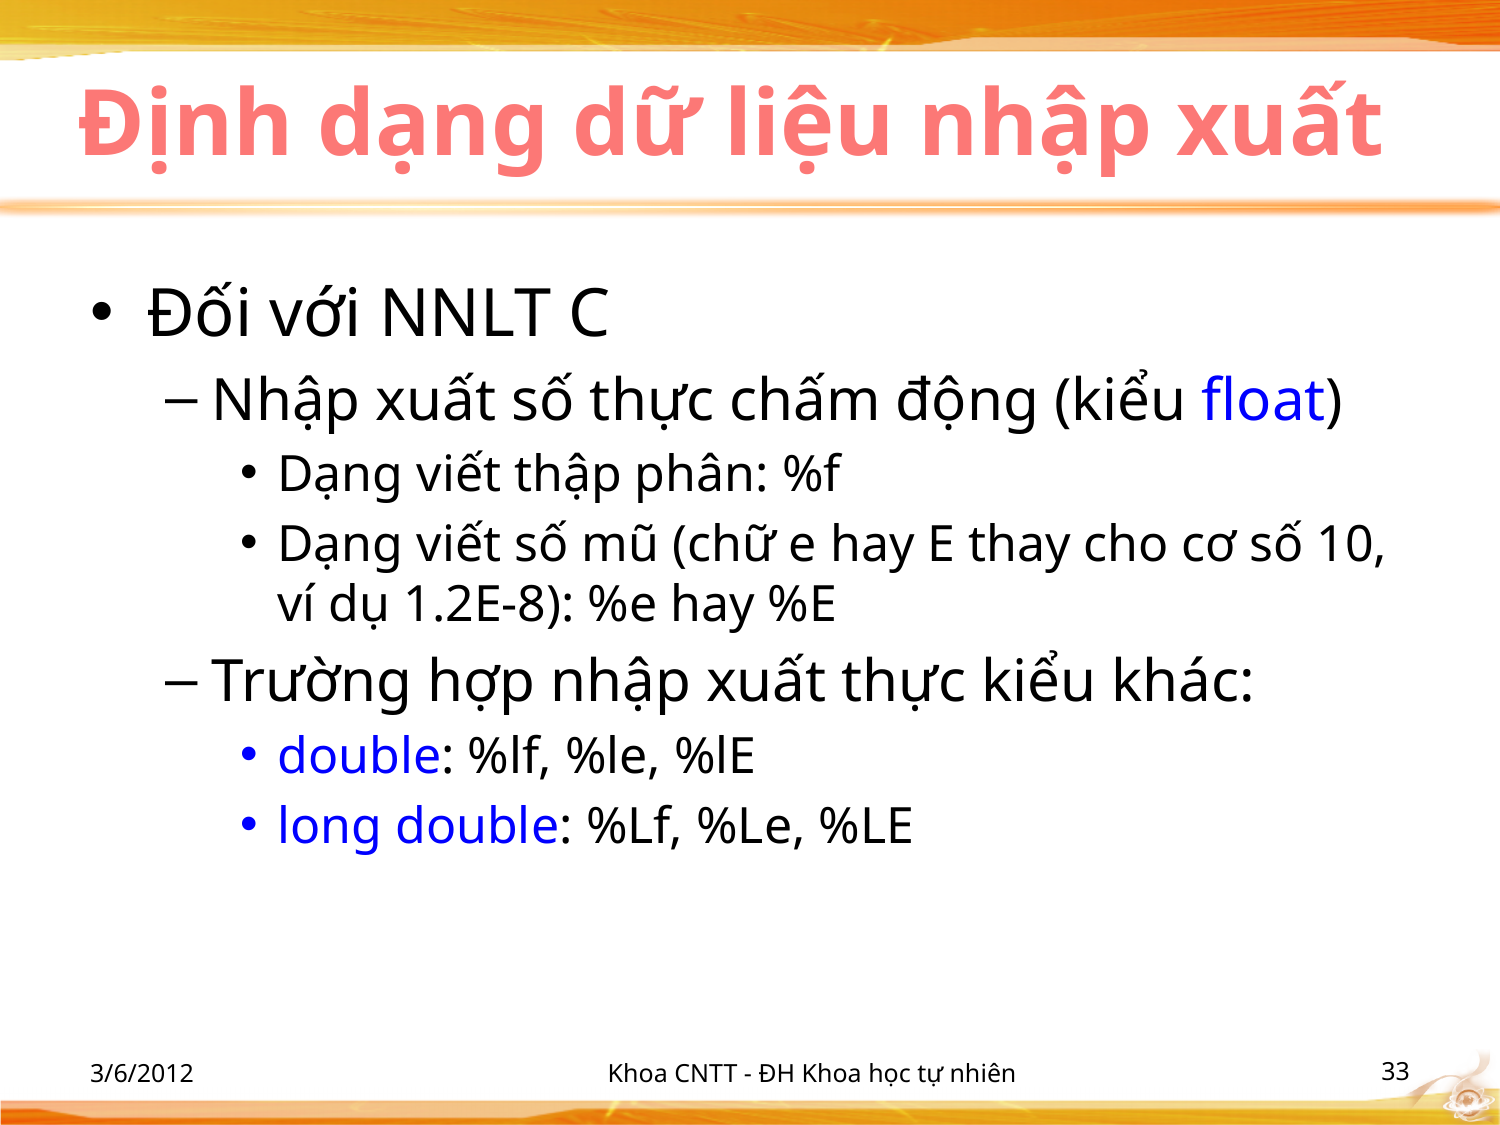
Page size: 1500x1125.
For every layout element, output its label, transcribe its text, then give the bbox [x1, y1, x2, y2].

slide_number ‹#› [1337, 1042, 1425, 1103]
list Đối với NNLT C Nhập xuất số thực chấm động (kiểu float) Dạng viết thập phân: %f Dạng viết số mũ (chữ e hay E thay cho cơ số 10, ví dụ 1.2E-8): %e hay %E Trường hợp nhập xuất thực kiểu khác: double: %lf, %le, %lE long double: %Lf, %Le, %LE [75, 262, 1425, 1005]
title Định dạng dữ liệu nhập xuất [62, 24, 1475, 213]
picture [0, 187, 1500, 225]
picture [0, 0, 1500, 63]
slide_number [75, 1042, 238, 1103]
picture [2, 1049, 1500, 1125]
footer Khoa CNTT - ĐH Khoa học tự nhiên [312, 1042, 1313, 1103]
